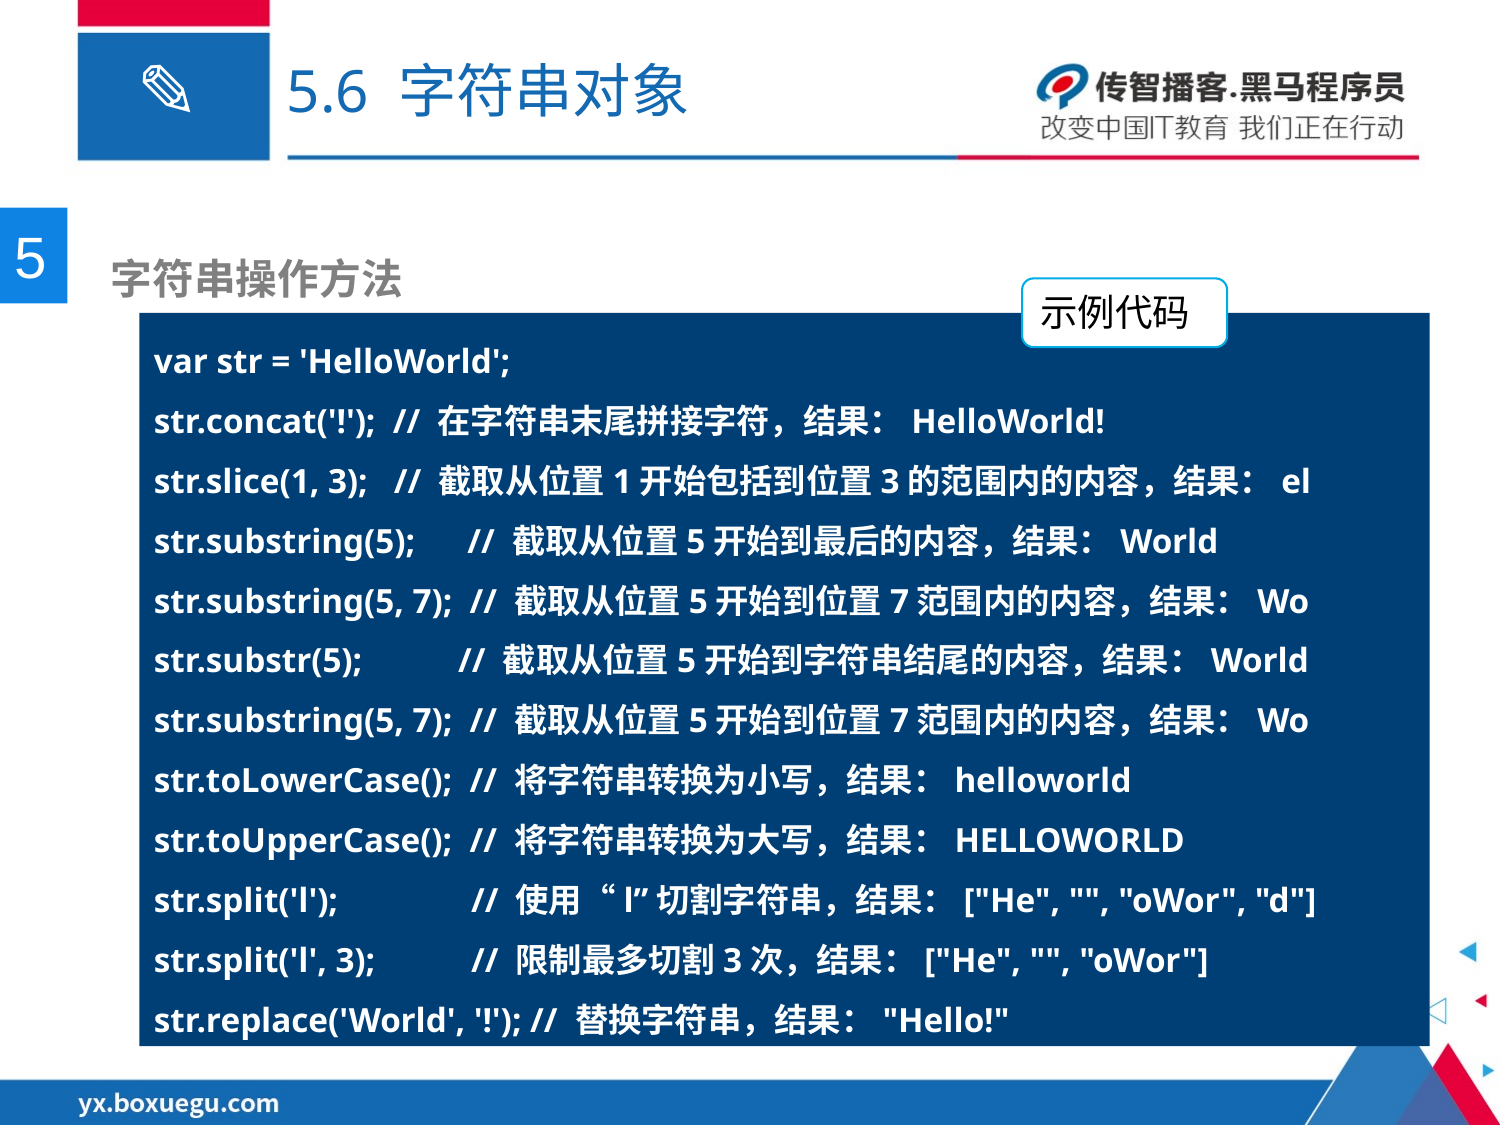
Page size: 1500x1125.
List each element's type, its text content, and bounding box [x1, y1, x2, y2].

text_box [138, 278, 1430, 1056]
text_box 字符串操作方法 [70, 245, 842, 310]
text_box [0, 207, 68, 304]
title 5.6 字符串对象 [271, 25, 1046, 153]
picture [0, 1, 1500, 1125]
